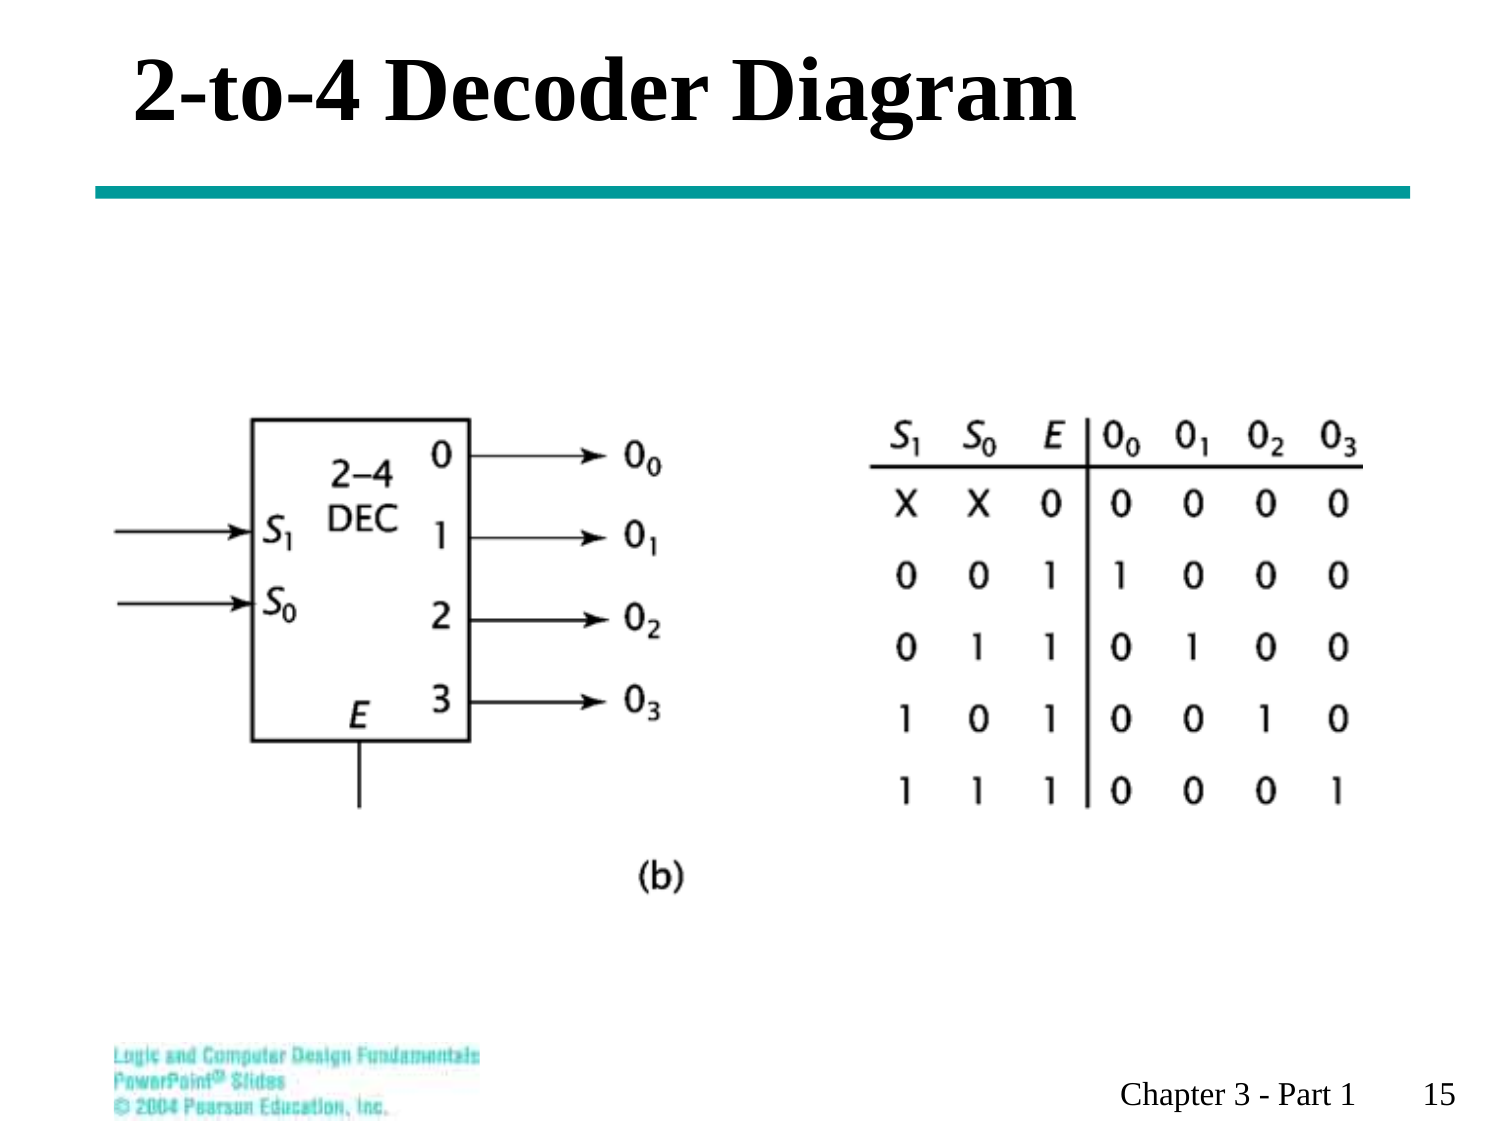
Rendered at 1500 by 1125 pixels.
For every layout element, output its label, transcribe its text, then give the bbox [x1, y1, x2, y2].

picture [112, 399, 1363, 913]
slide_number Chapter 3 - Part 1 15 [1104, 1064, 1497, 1122]
title 2-to-4 Decoder Diagram [117, 0, 1393, 168]
picture [113, 1042, 480, 1121]
